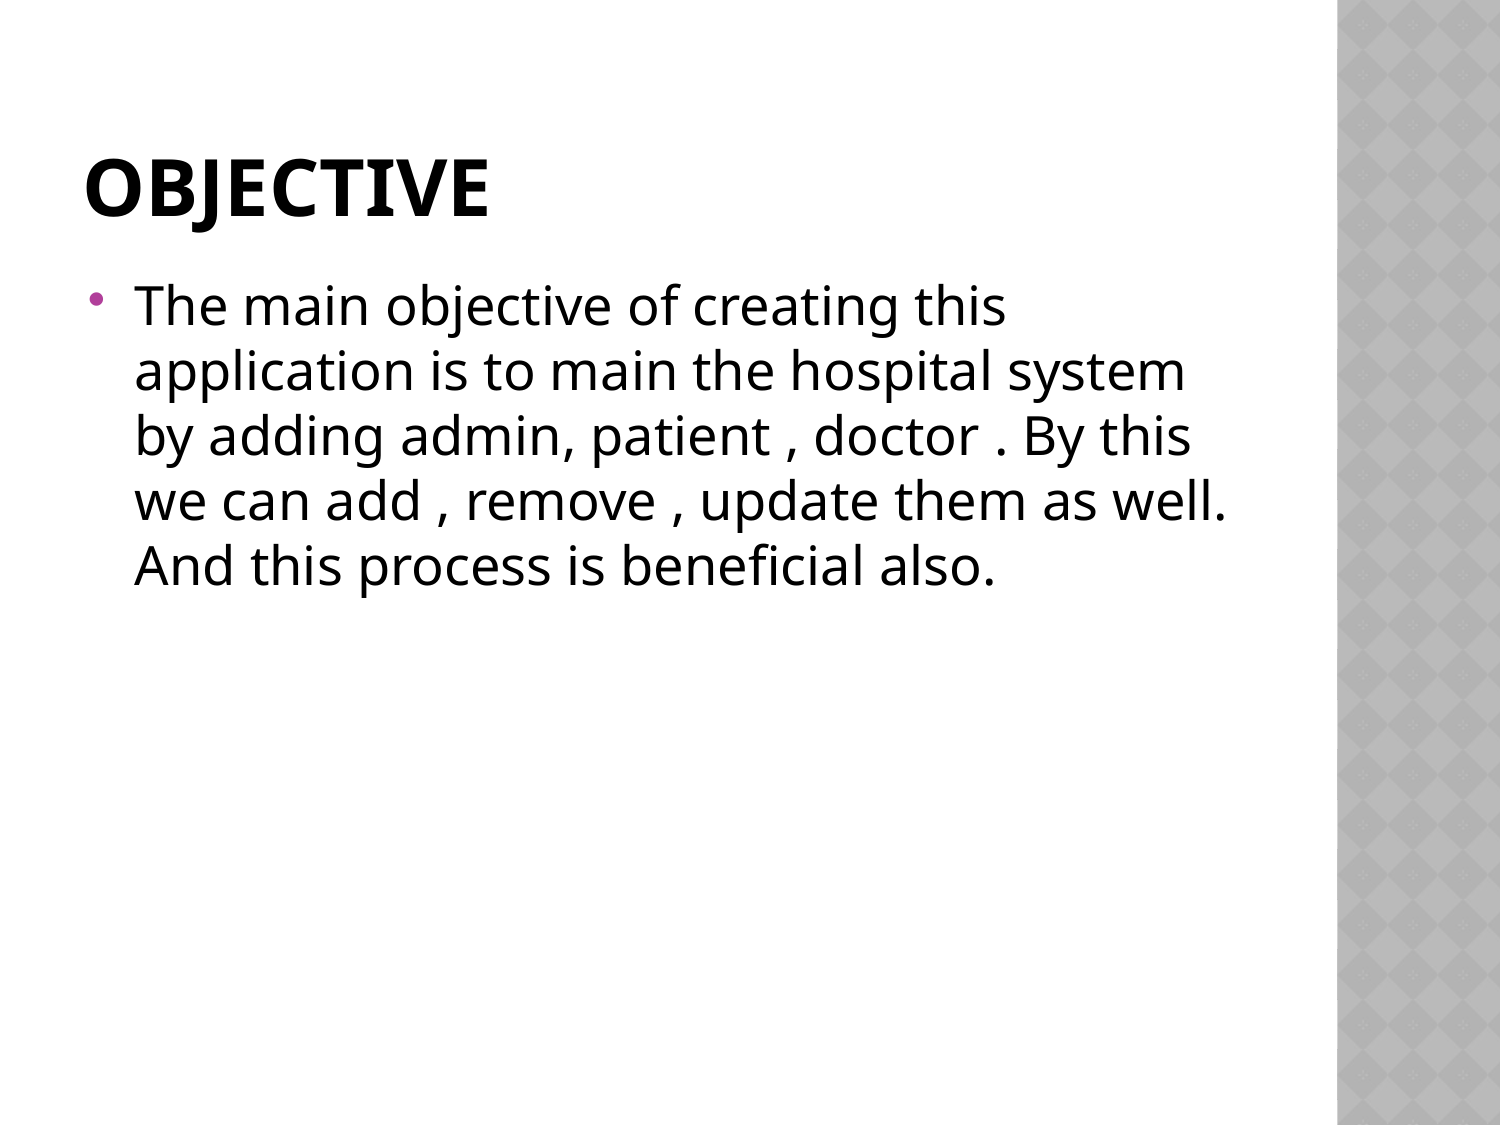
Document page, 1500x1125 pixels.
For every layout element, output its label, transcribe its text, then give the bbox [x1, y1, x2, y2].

title OBJECTIVE [75, 35, 1425, 233]
list The main objective of creating this application is to main the hospital system by adding admin, patient , doctor . By this we can add , remove , update them as well. And this process is beneficial also. [75, 264, 1263, 1059]
